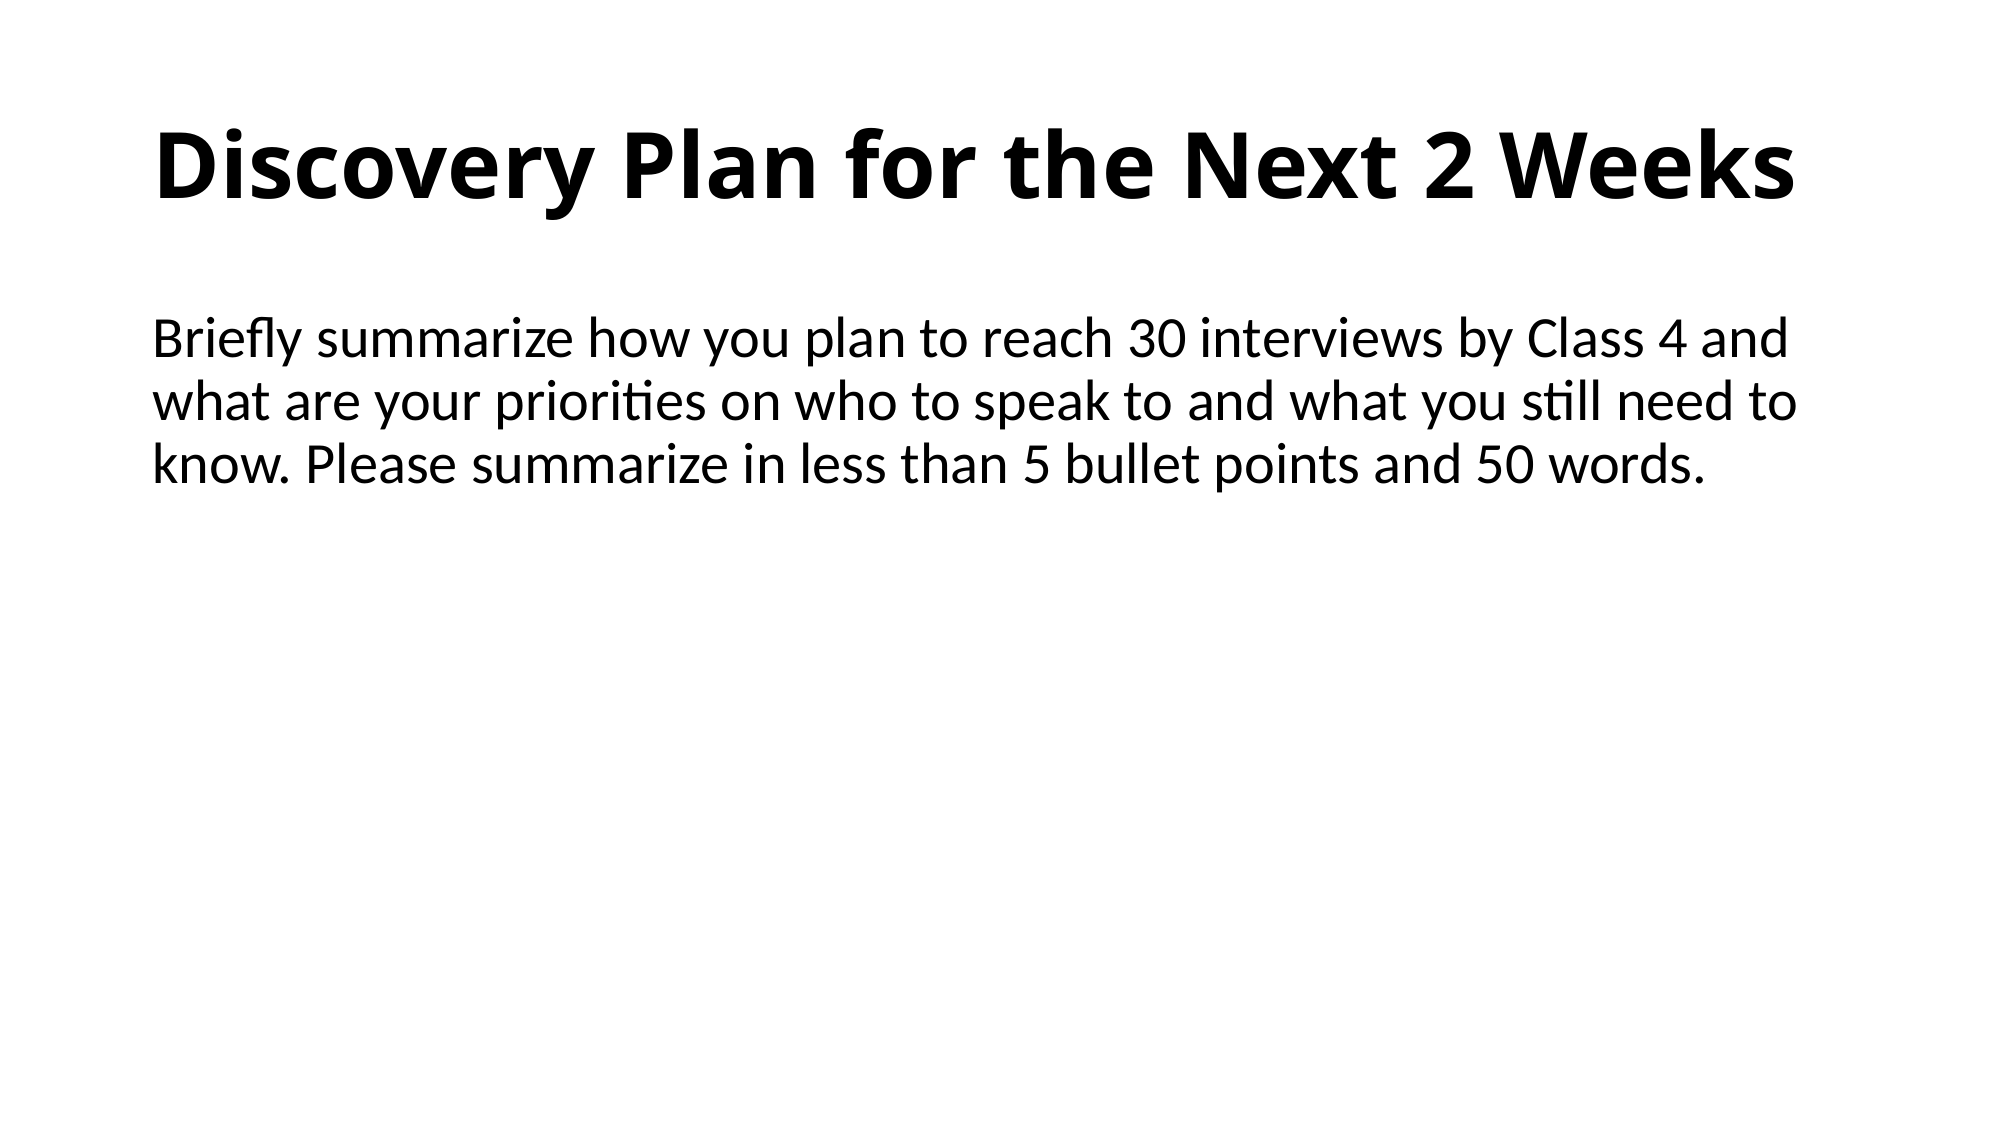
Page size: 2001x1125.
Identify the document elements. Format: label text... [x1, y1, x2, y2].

title Discovery Plan for the Next 2 Weeks [137, 59, 1863, 278]
list Briefly summarize how you plan to reach 30 interviews by Class 4 and what are your priorities on who to speak to and what you still need to know. Please summarize in less than 5 bullet points and 50 words. [137, 299, 1863, 1014]
